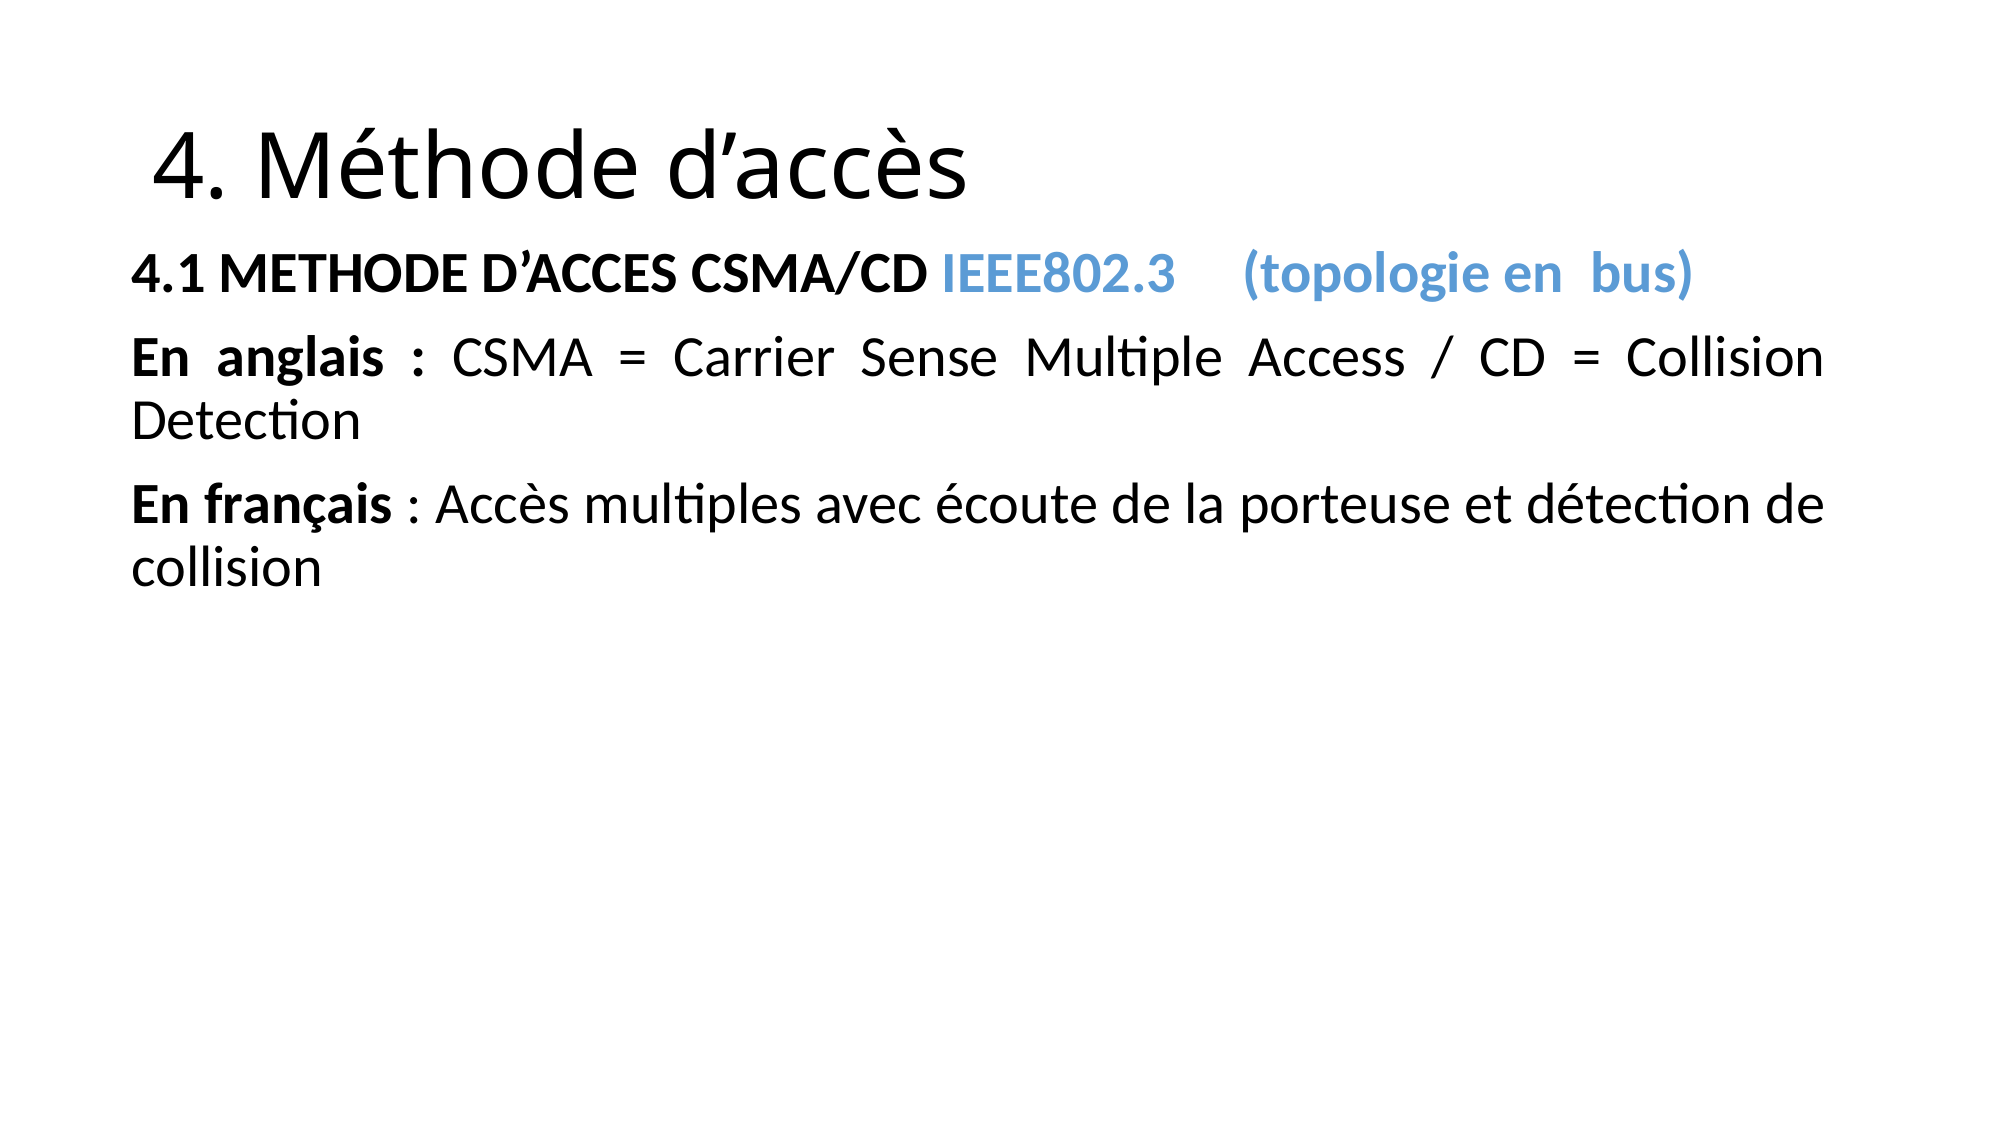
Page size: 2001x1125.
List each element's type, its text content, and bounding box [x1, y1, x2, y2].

list 4.1 METHODE D’ACCES CSMA/CD IEEE802.3 (topologie en bus) En anglais : CSMA = Carrier Sense Multiple Access / CD = Collision Detection En français : Accès multiples avec écoute de la porteuse et détection de collision [116, 235, 1842, 1035]
title 4. Méthode d’accès [137, 59, 1863, 278]
